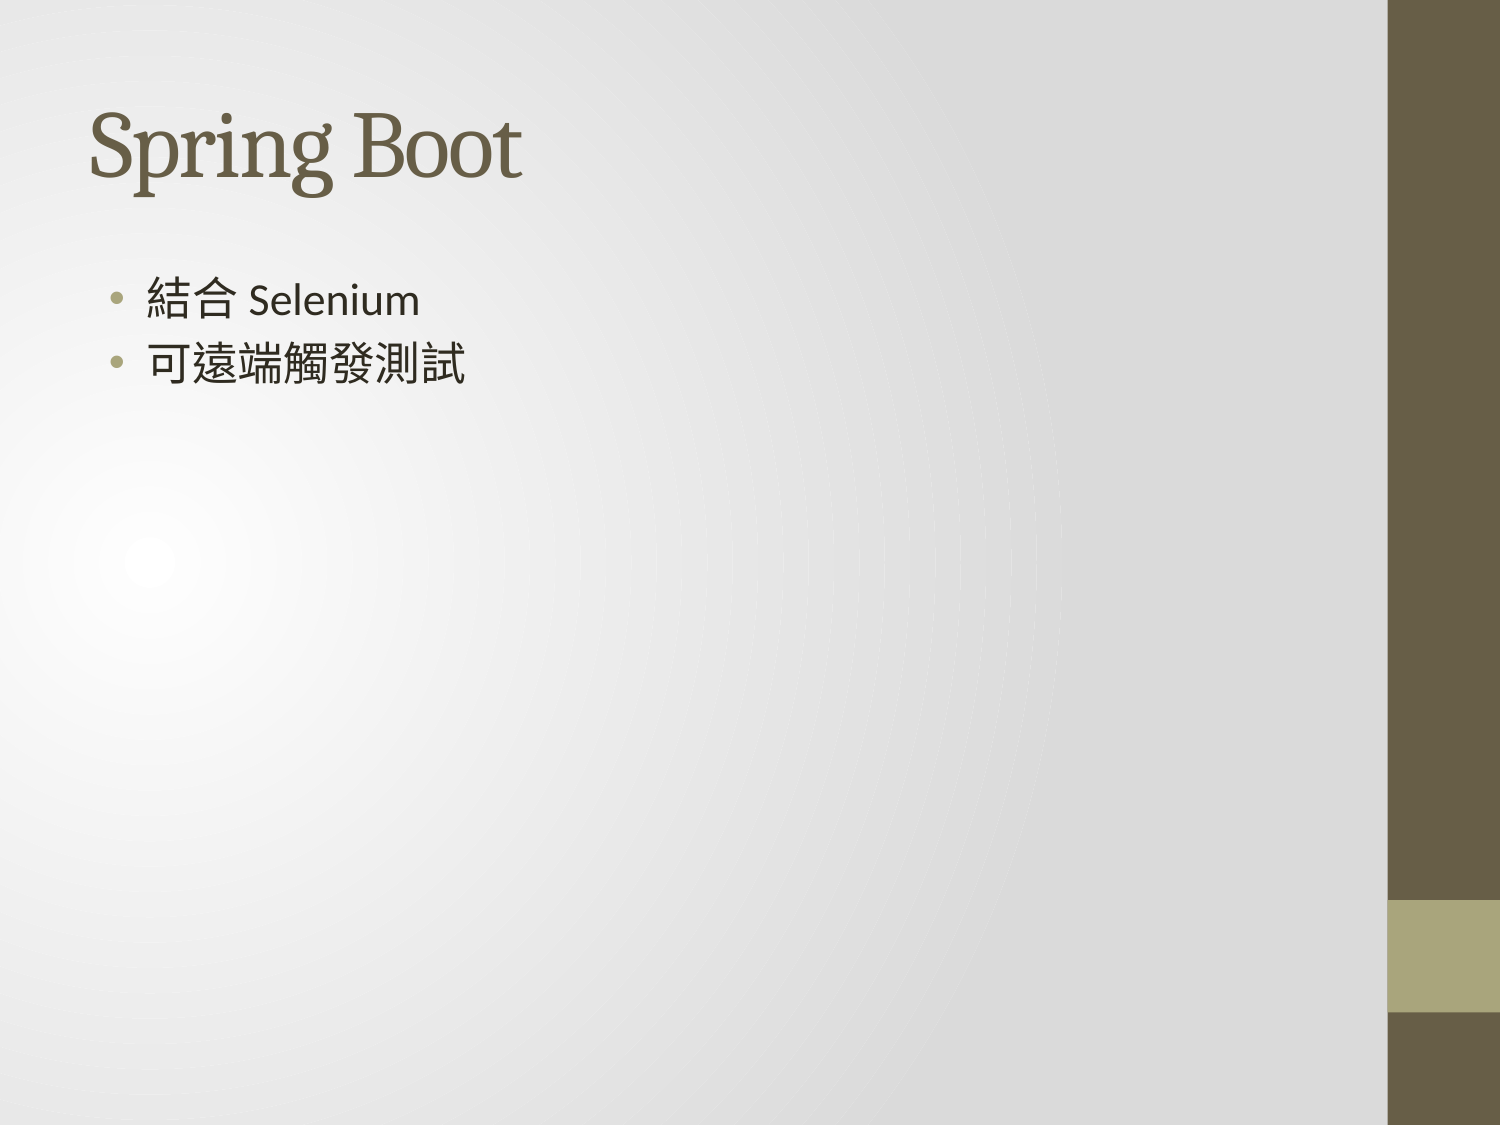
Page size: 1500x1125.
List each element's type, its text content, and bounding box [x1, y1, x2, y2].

list 結合Selenium 可遠端觸發測試 [75, 262, 1325, 1050]
title Spring Boot [75, 45, 1325, 233]
